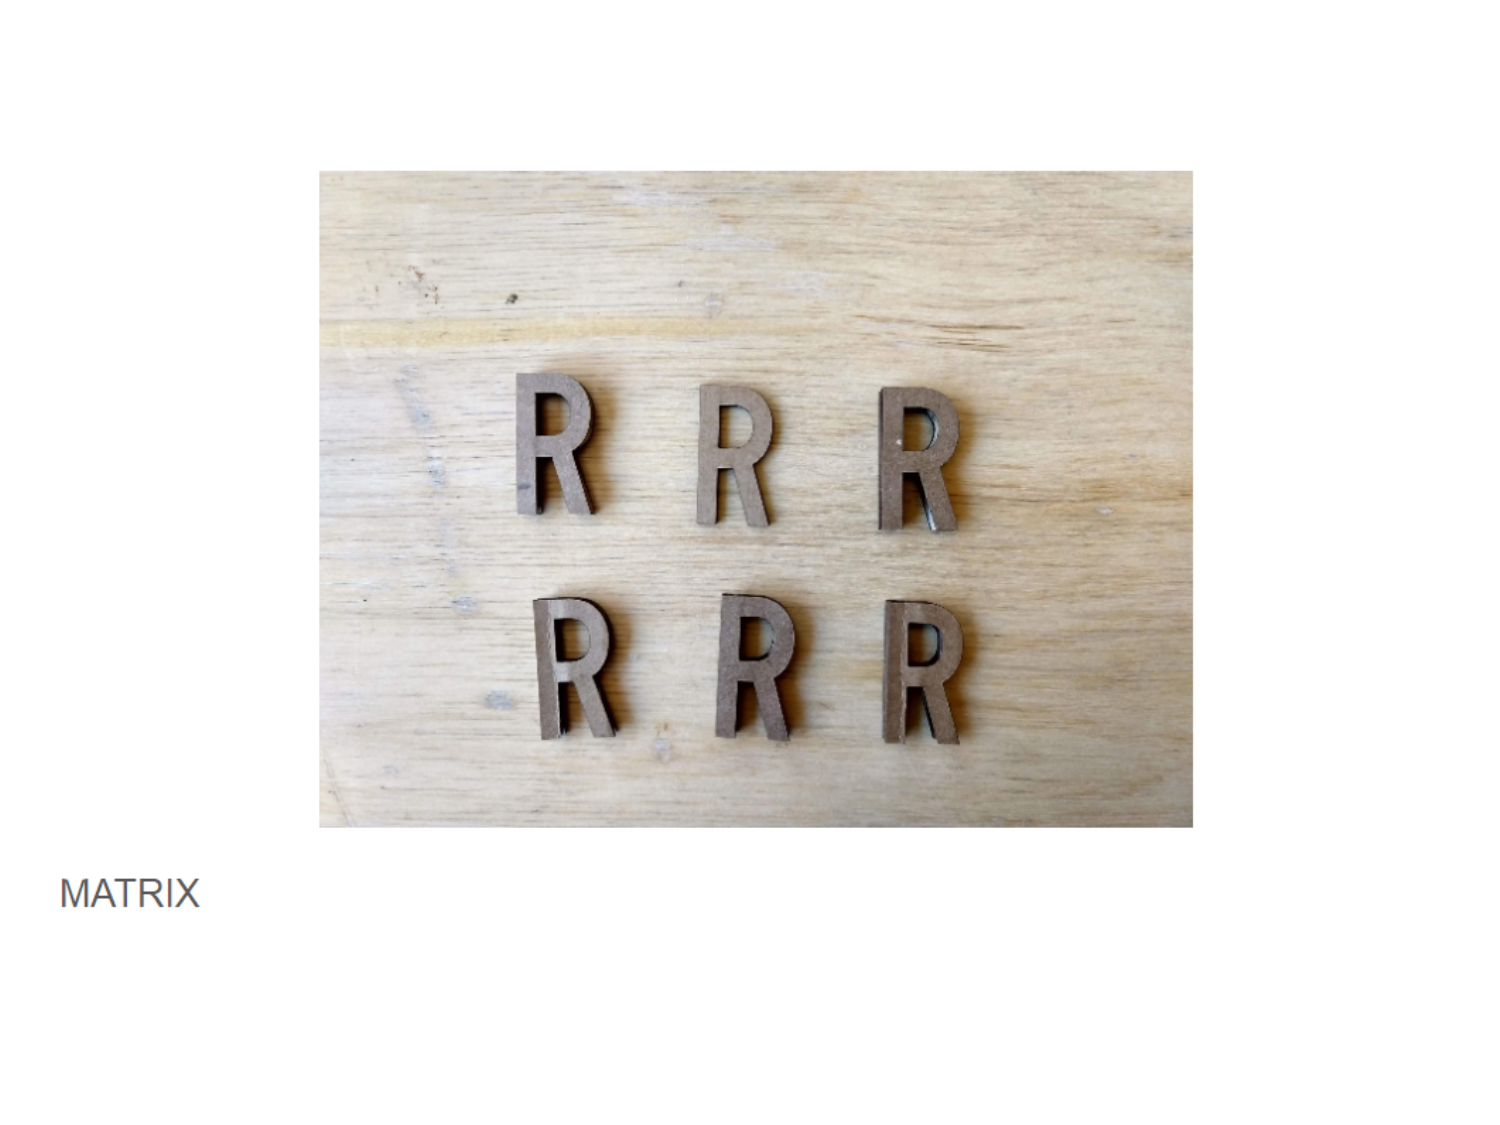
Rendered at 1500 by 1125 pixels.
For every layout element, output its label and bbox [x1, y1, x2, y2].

picture [0, 147, 1500, 978]
